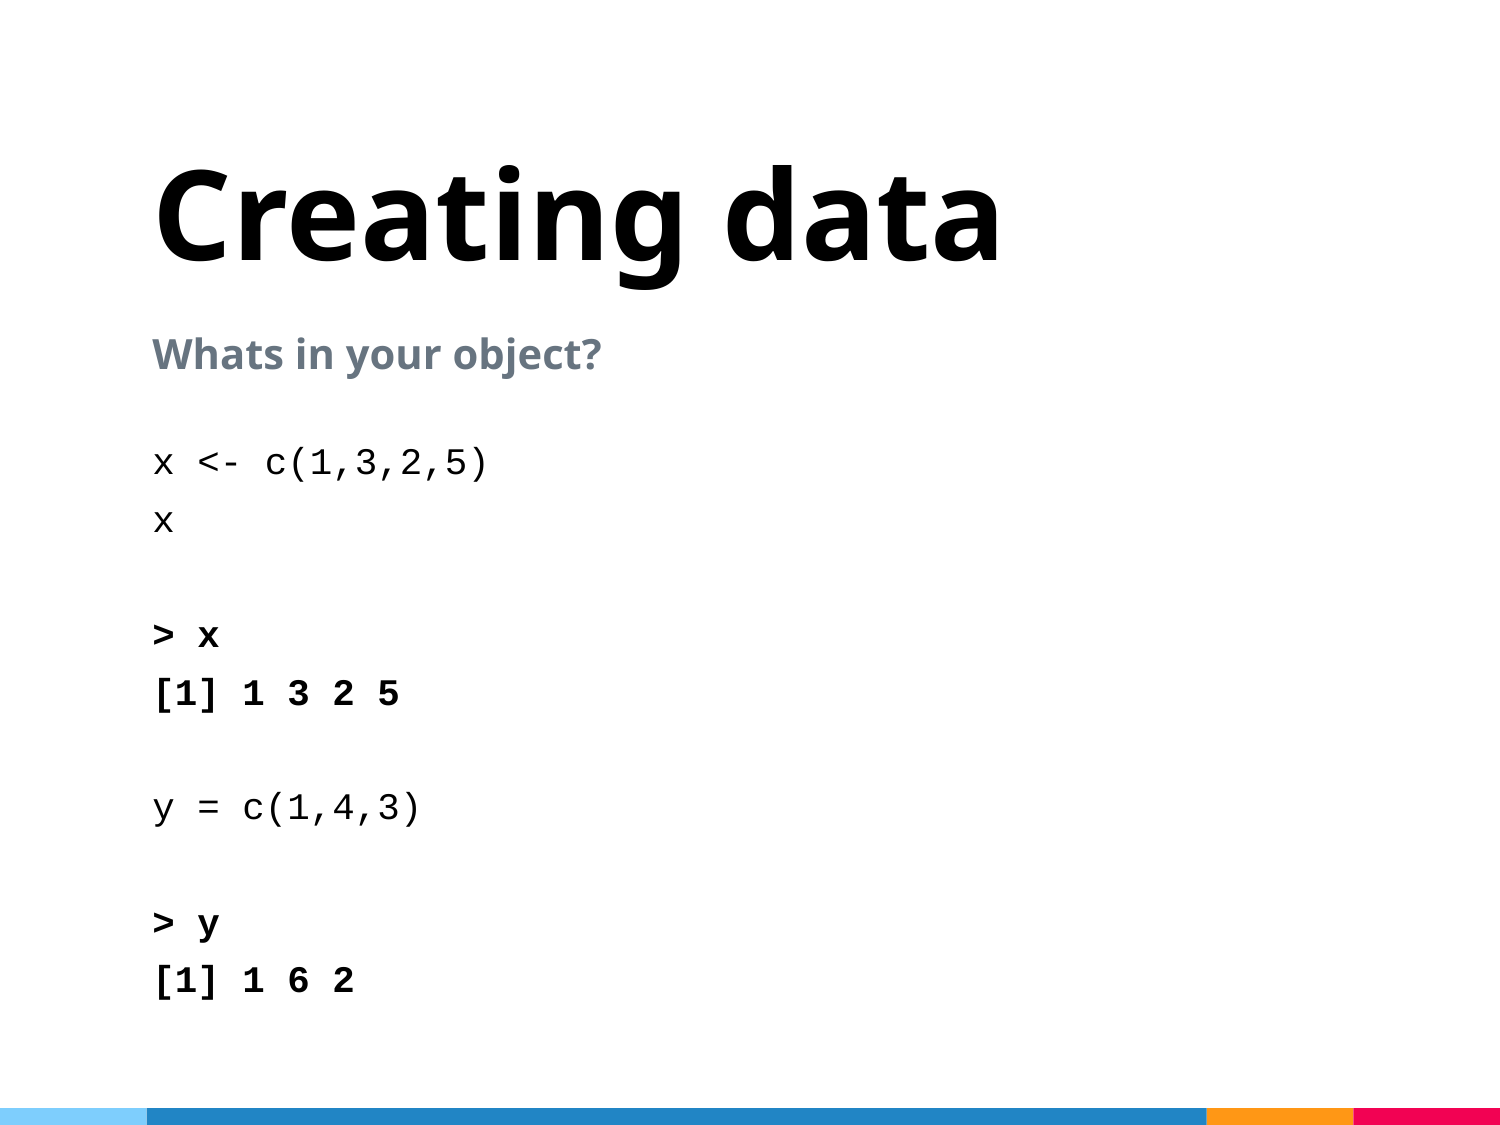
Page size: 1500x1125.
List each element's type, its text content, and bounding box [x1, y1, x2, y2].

title Creating data [137, 112, 1389, 300]
text_box Whats in your object? x <- c(1,3,2,5) x > x [1] 1 3 2 5 y = c(1,4,3) > y [1] 1 6 2 [137, 312, 1416, 988]
